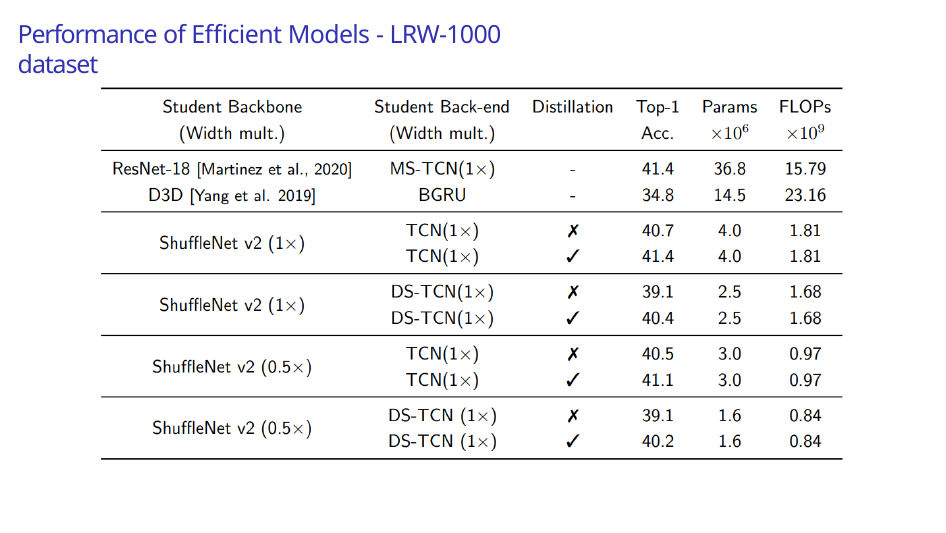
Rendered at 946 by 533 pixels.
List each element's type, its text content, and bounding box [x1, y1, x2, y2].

picture [92, 78, 854, 468]
title Performance of Efficient Models - LRW-1000 dataset [15, 16, 561, 108]
